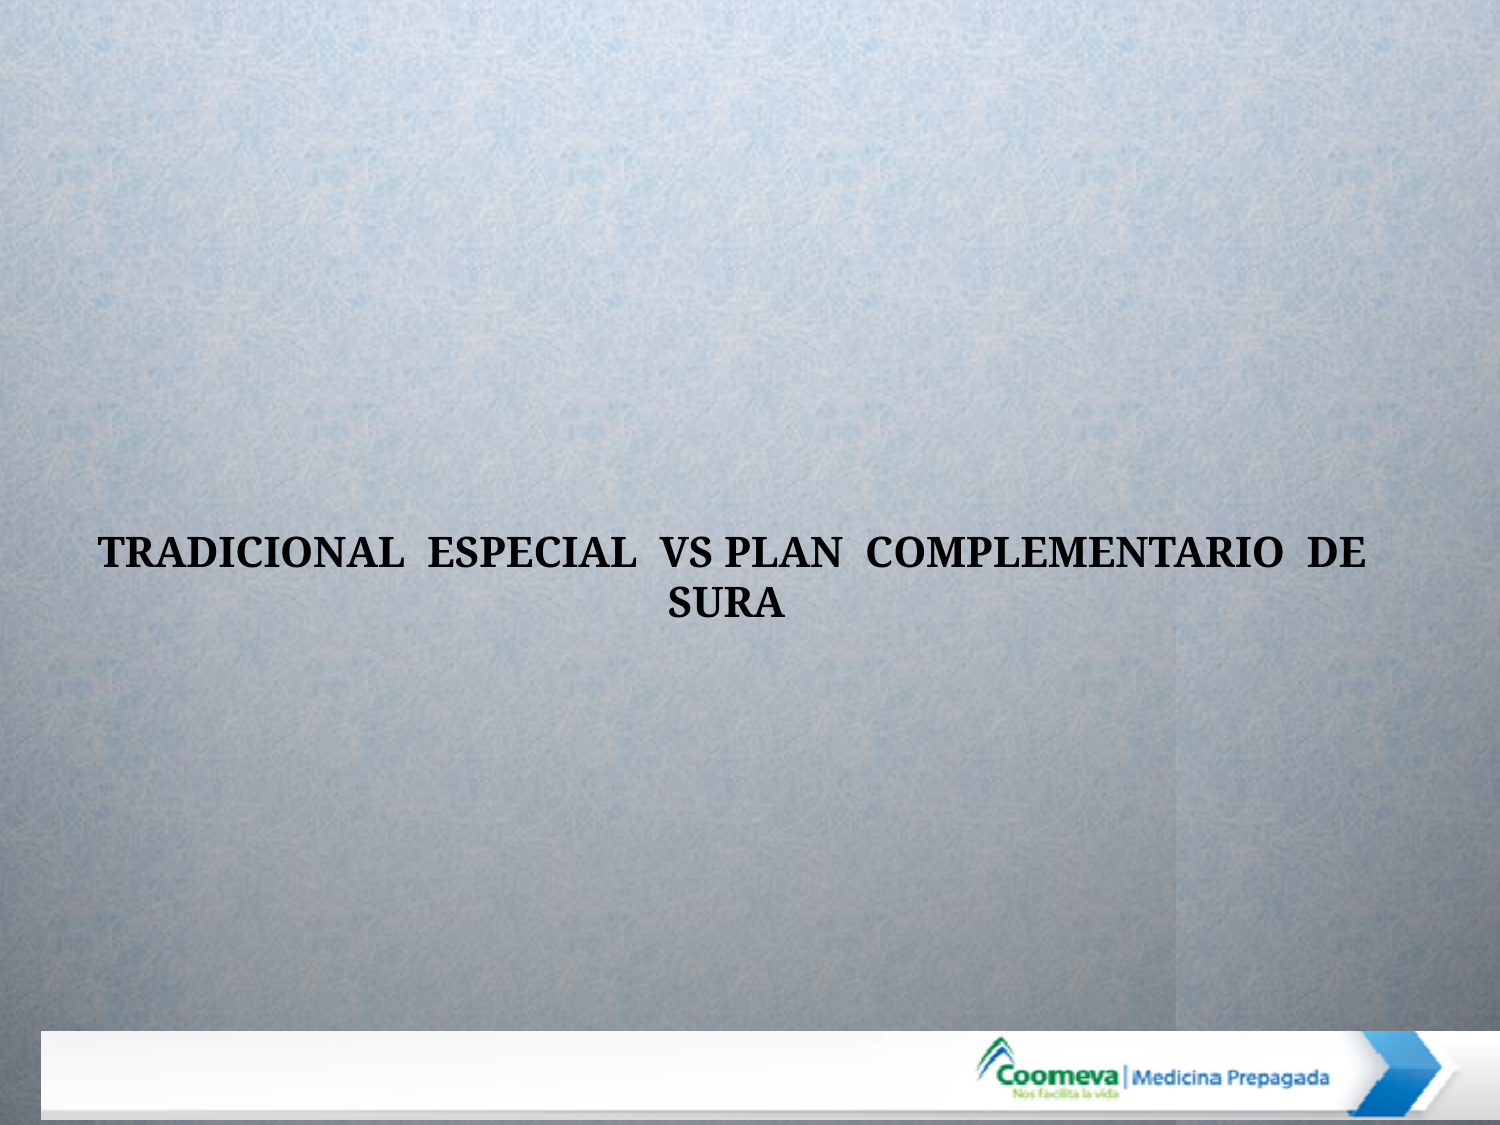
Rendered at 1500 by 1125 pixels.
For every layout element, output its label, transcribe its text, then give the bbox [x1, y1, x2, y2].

title TRADICIONAL ESPECIAL VS PLAN COMPLEMENTARIO DE SURA [76, 160, 1388, 634]
picture [0, 904, 1500, 1125]
